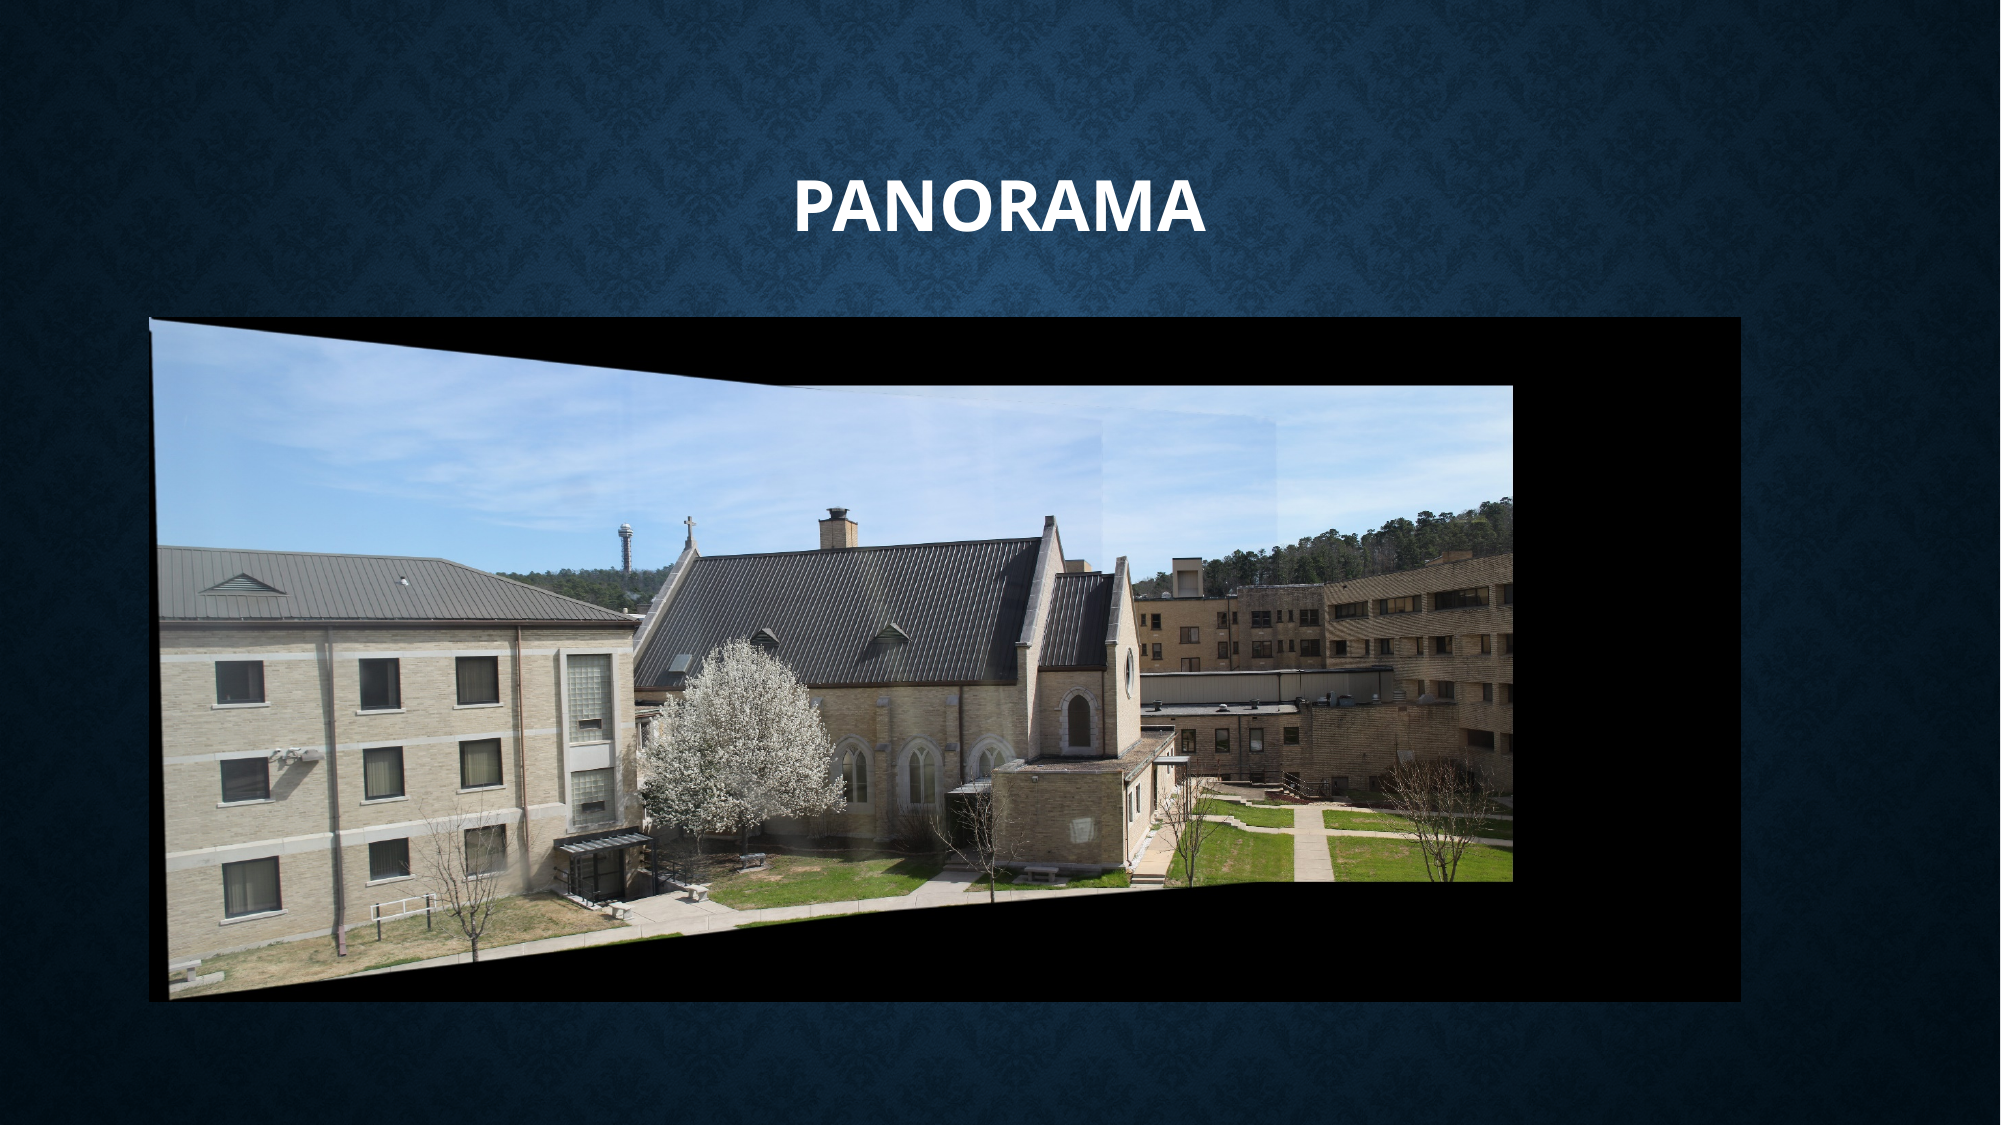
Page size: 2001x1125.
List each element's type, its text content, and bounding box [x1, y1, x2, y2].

title Panorama [149, 99, 1849, 318]
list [149, 317, 1742, 1003]
